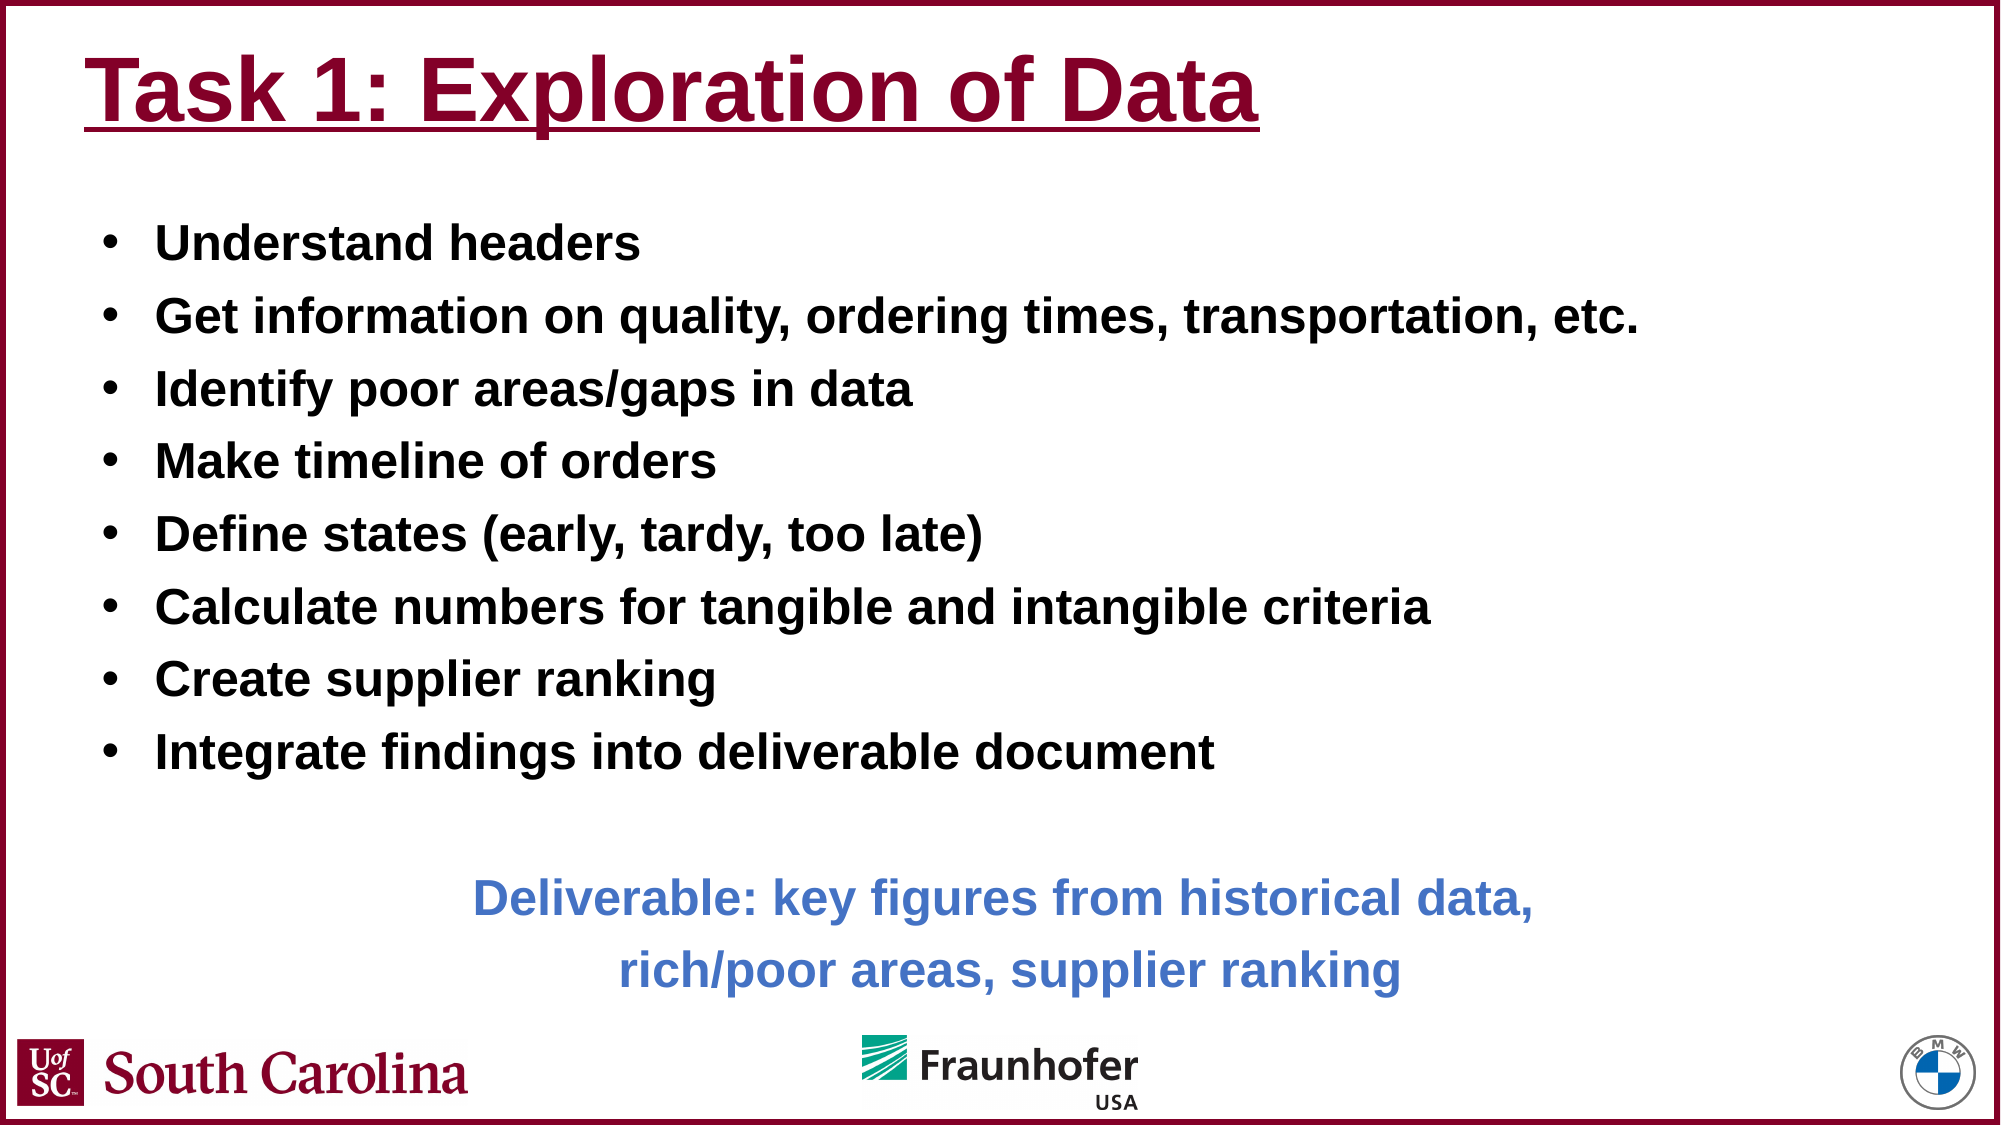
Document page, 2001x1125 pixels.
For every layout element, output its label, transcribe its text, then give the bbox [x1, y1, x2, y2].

title Task 1: Exploration of Data [69, 22, 1935, 162]
picture [862, 1035, 1138, 1110]
list Understand headers Get information on quality, ordering times, transportation, etc. Identify poor areas/gaps in data Make timeline of orders Define states (early, tardy, too late) Calculate numbers for tangible and intangible criteria ​ Create supplier ranking Integrate findings into deliverable document ​ Deliverable: key figures from historical data, rich/poor areas, supplier ranking [69, 209, 1935, 1008]
picture [17, 1039, 468, 1106]
picture [1900, 1035, 1976, 1110]
